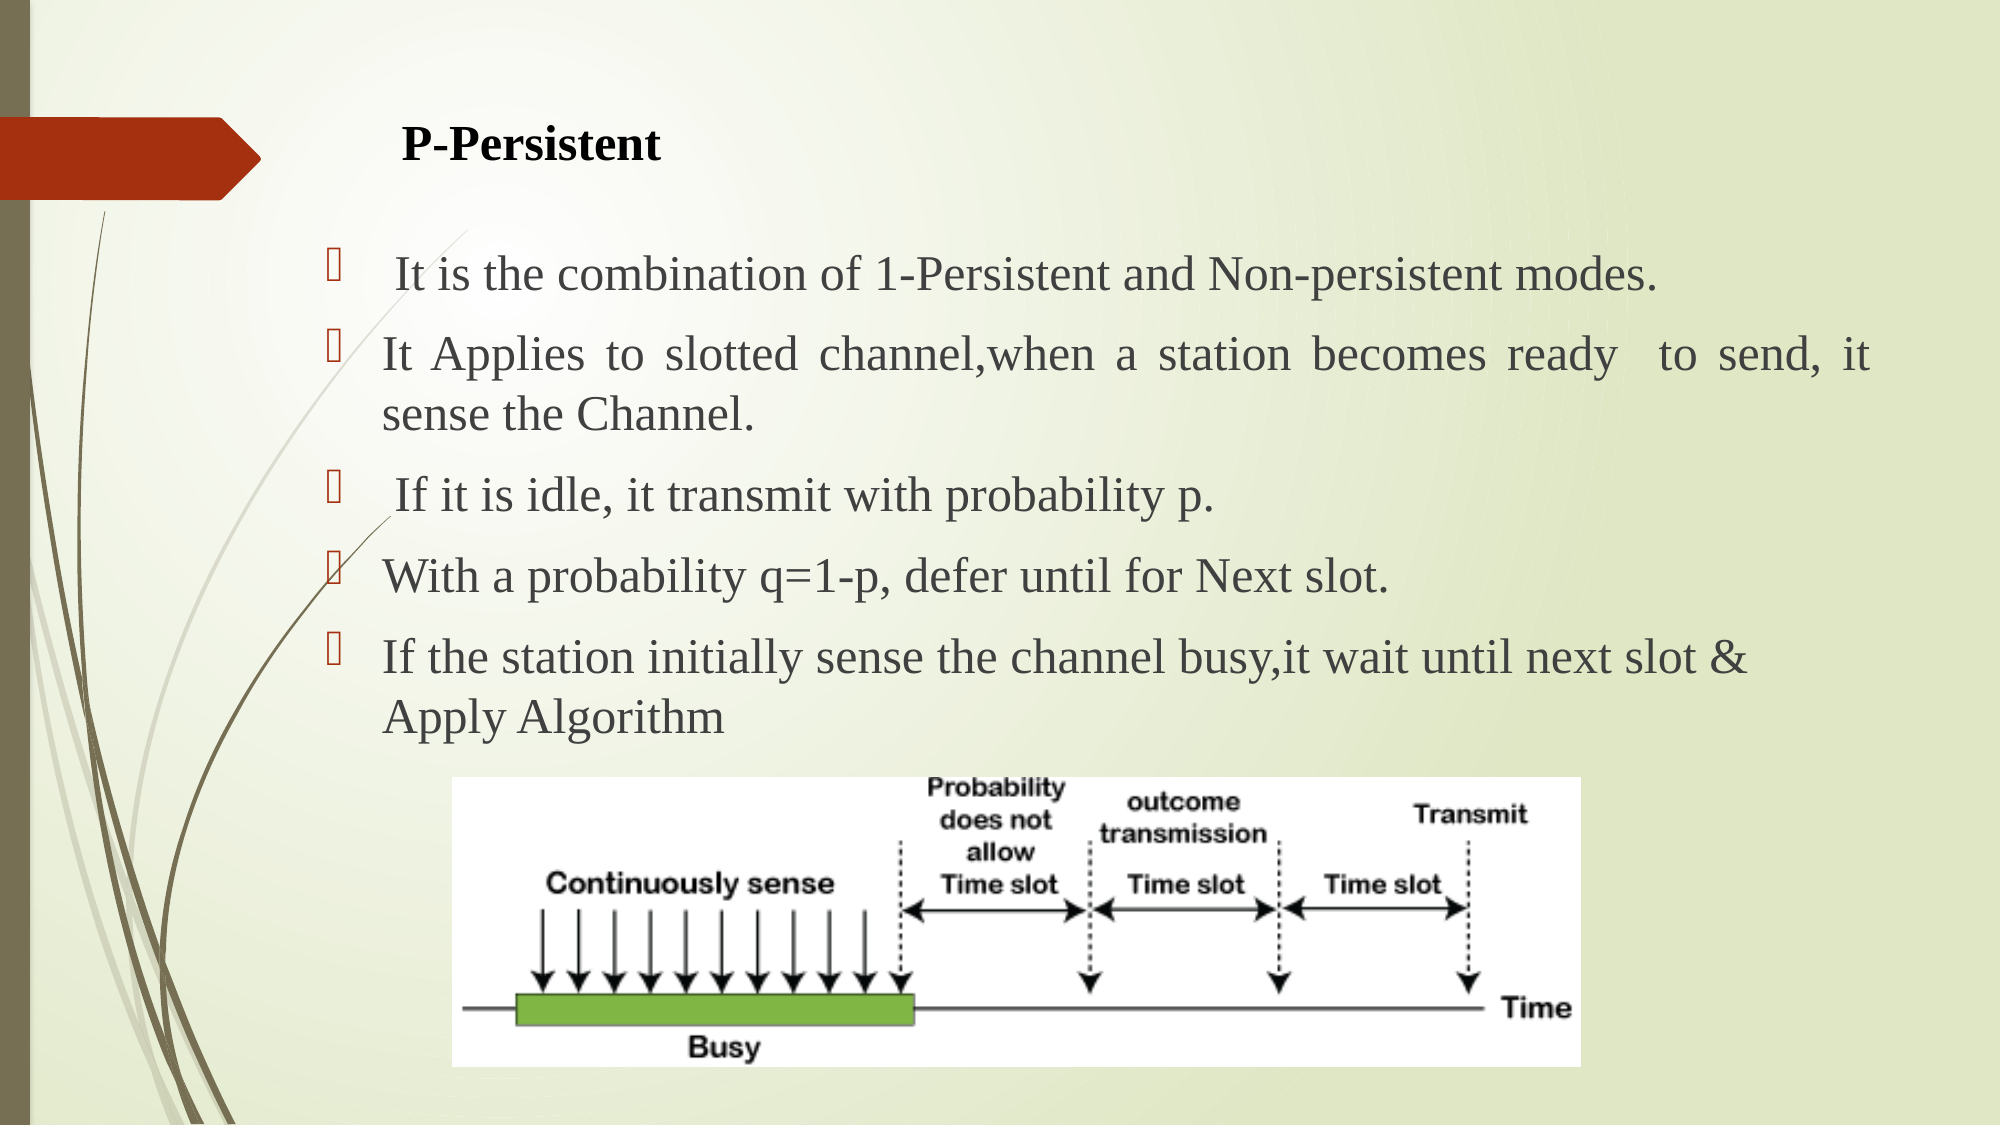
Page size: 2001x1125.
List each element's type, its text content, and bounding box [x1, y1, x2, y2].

picture [452, 777, 1581, 1067]
list It is the combination of 1-Persistent and Non-persistent modes. It Applies to slotted channel,when a station becomes ready to send, it sense the Channel. If it is idle, it transmit with probability p. With a probability q=1-p, defer until for Next slot. If the station initially sense the channel busy,it wait until next slot & Apply Algorithm [310, 232, 1888, 987]
title P-Persistent [386, 102, 1888, 232]
